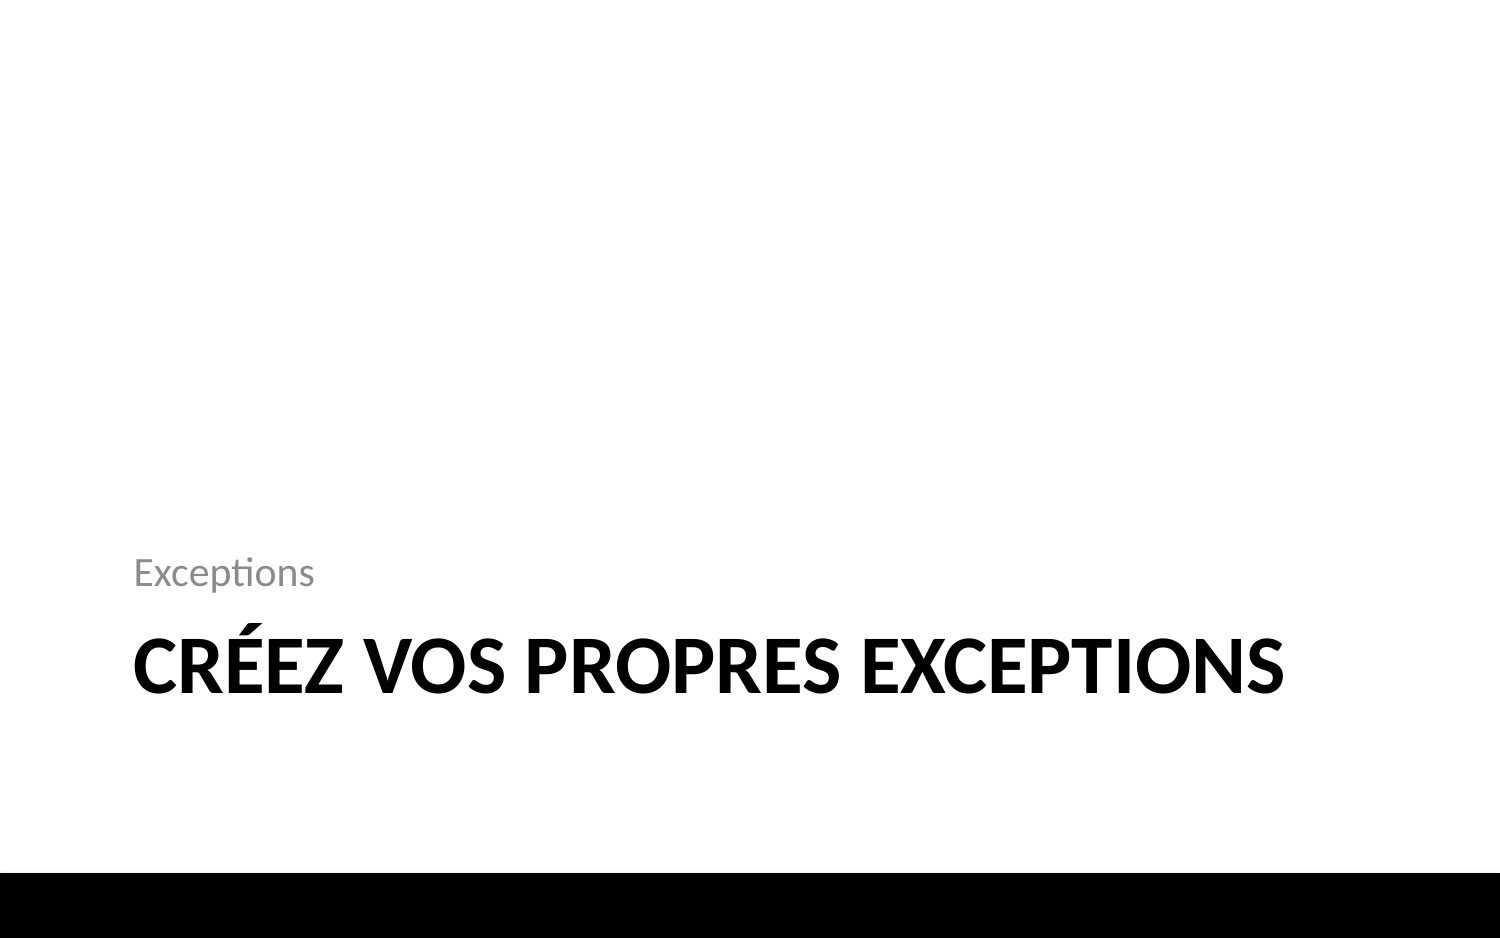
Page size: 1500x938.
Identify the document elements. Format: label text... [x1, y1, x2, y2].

title Créez vos propres exceptions [118, 603, 1394, 789]
list Exceptions [118, 397, 1394, 603]
